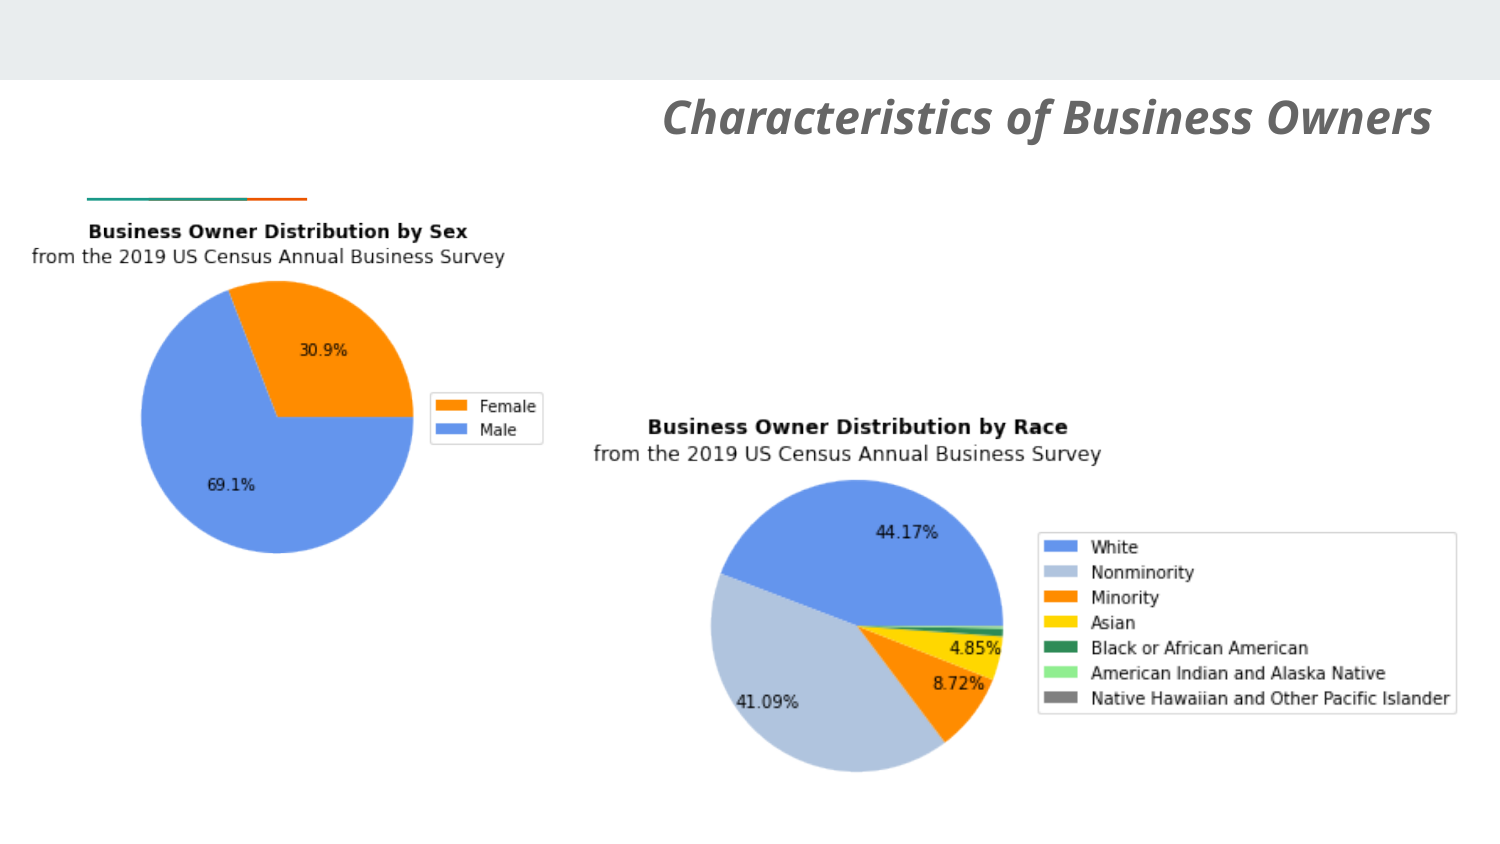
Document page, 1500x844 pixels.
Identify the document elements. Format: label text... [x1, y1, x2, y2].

picture [21, 212, 552, 599]
title Characteristics of Business Owners [51, 69, 1449, 164]
picture [582, 406, 1468, 822]
